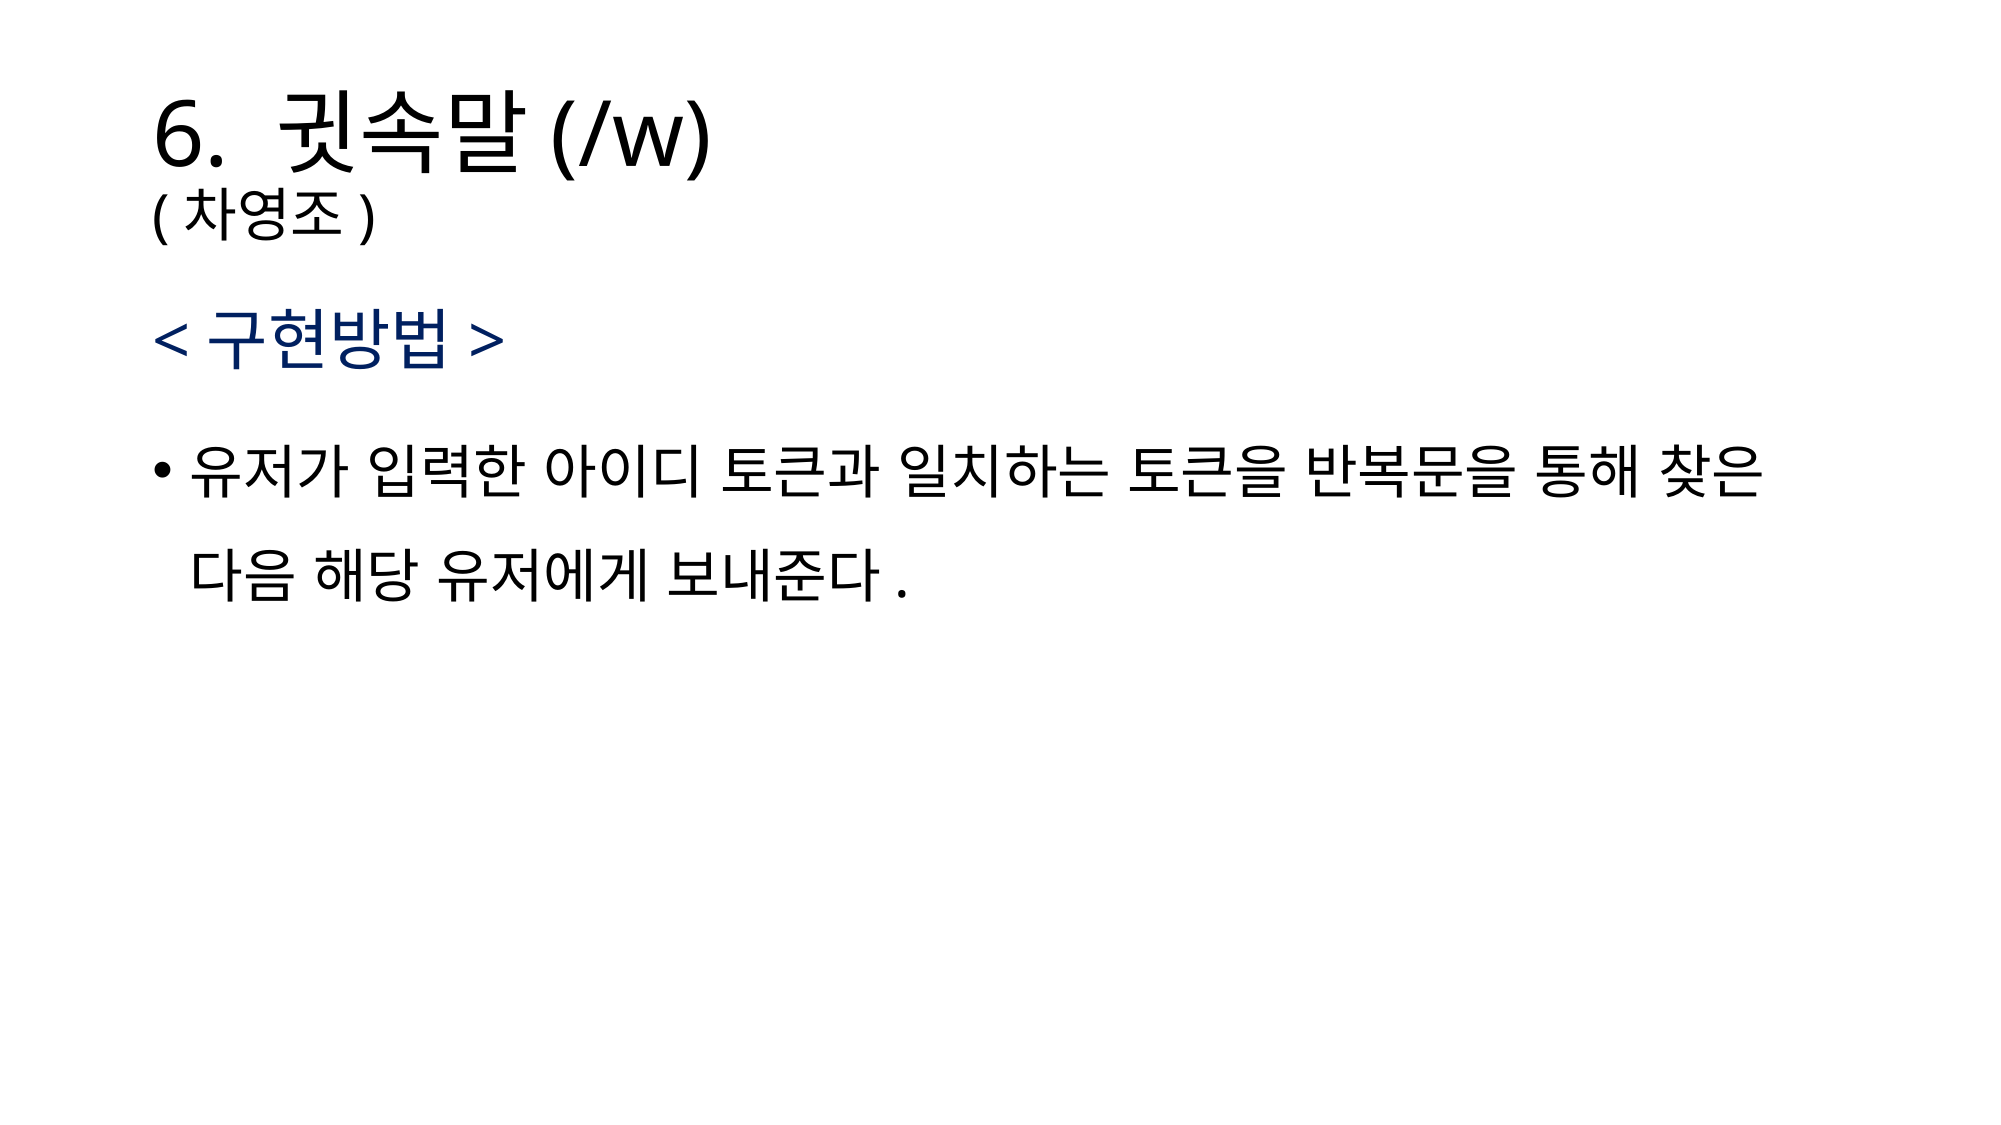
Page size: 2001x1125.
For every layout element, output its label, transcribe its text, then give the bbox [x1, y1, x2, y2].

title 6. 귓속말(/w) (차영조) [137, 59, 1863, 278]
list <구현방법> 유저가 입력한 아이디 토큰과 일치하는 토큰을 반복문을 통해 찾은 다음 해당 유저에게 보내준다. [137, 299, 1863, 1014]
